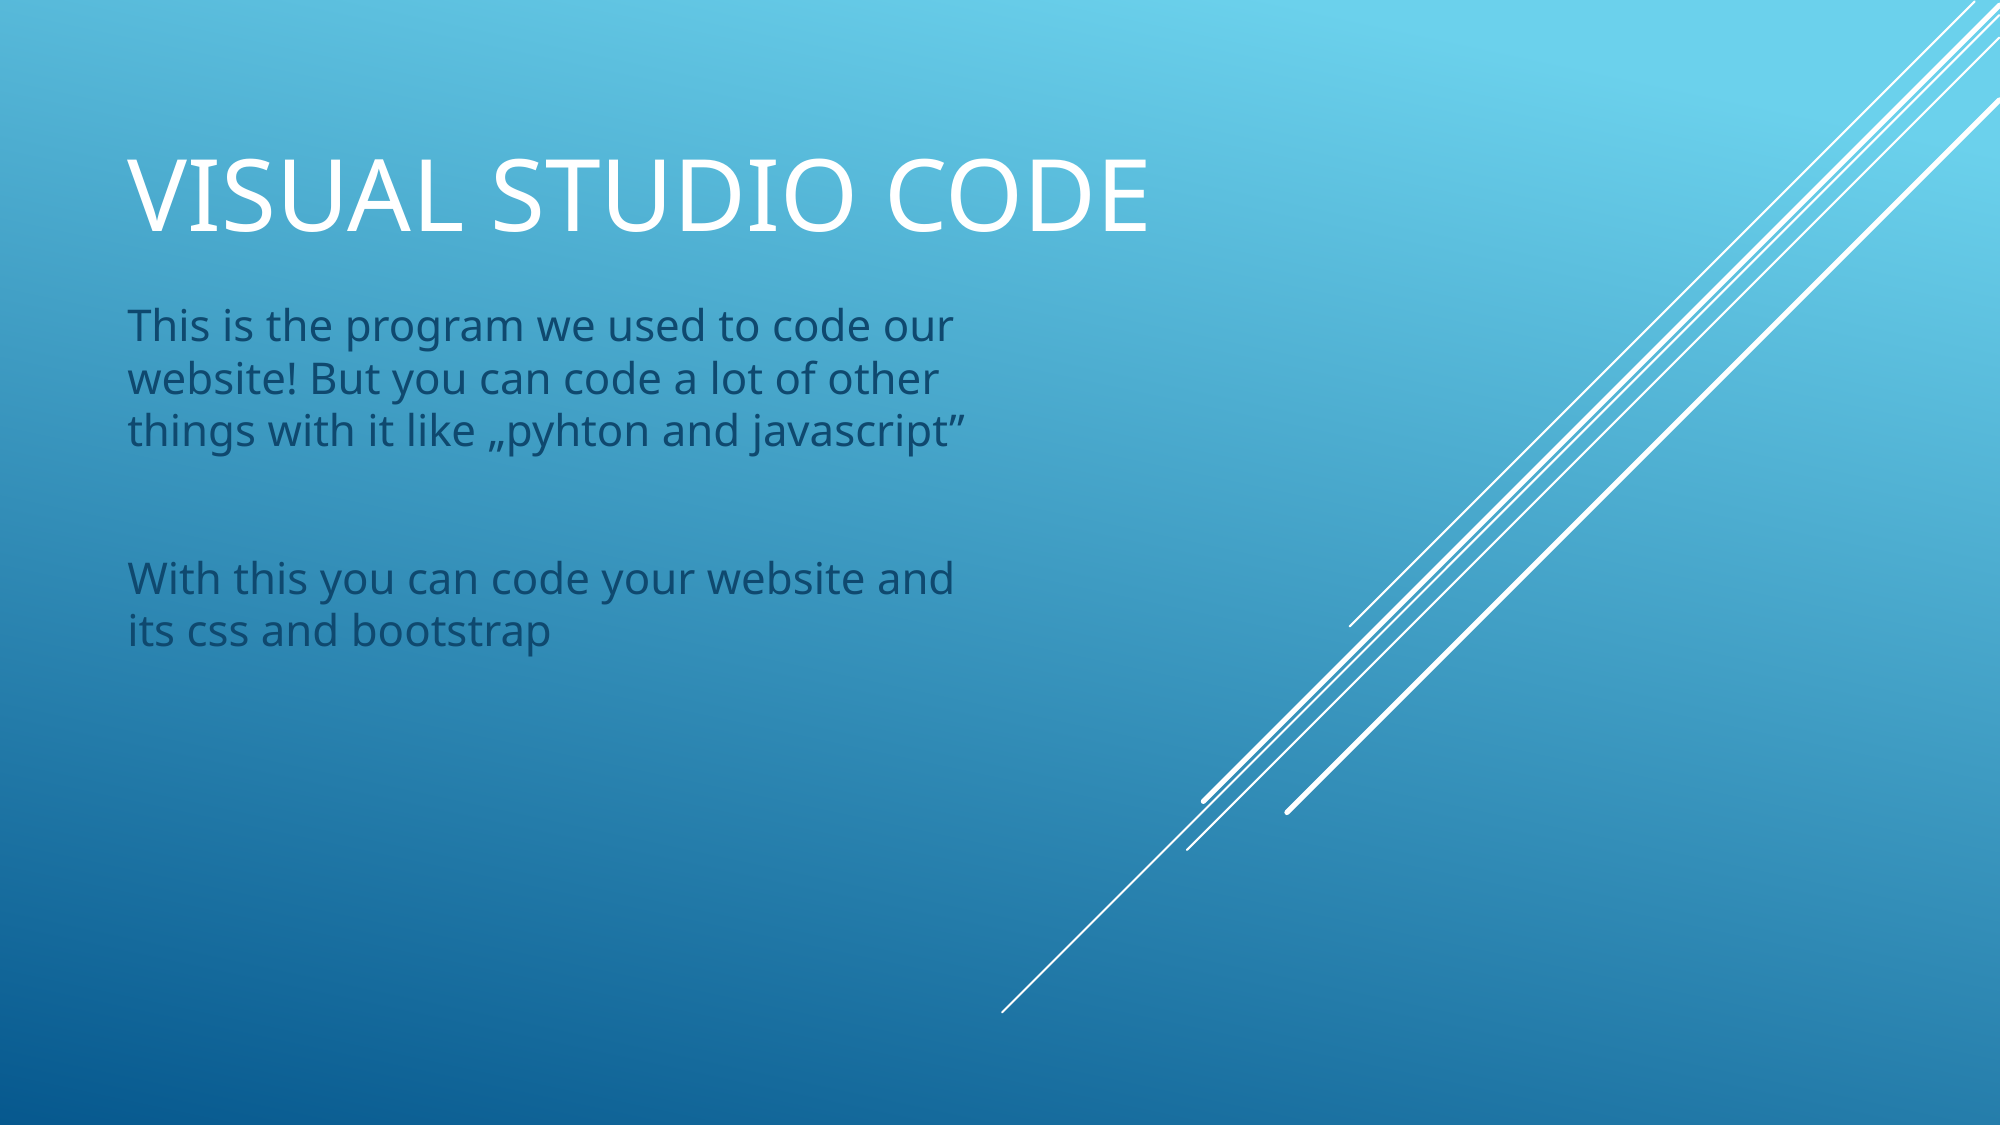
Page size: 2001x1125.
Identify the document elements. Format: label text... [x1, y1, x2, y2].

subtitle This is the program we used to code our website! But you can code a lot of other things with it like „pyhton and javascript” With this you can code your website and its css and bootstrap [112, 290, 1029, 1013]
title Visual studio code [112, 112, 1425, 259]
